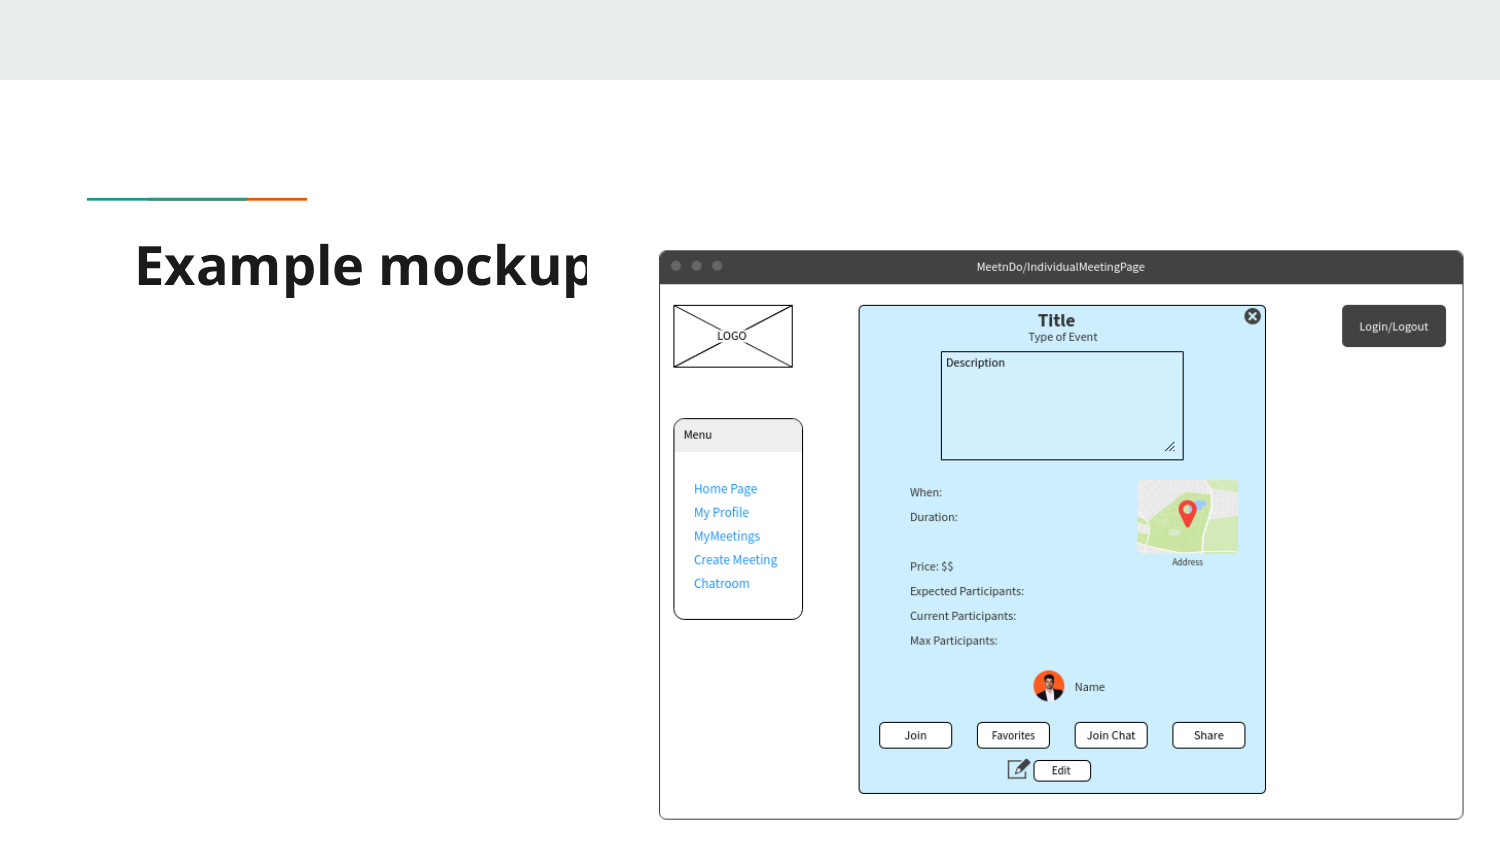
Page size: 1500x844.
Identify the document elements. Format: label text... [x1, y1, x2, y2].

picture [586, 240, 1500, 844]
title Example mockup [119, 216, 1381, 305]
